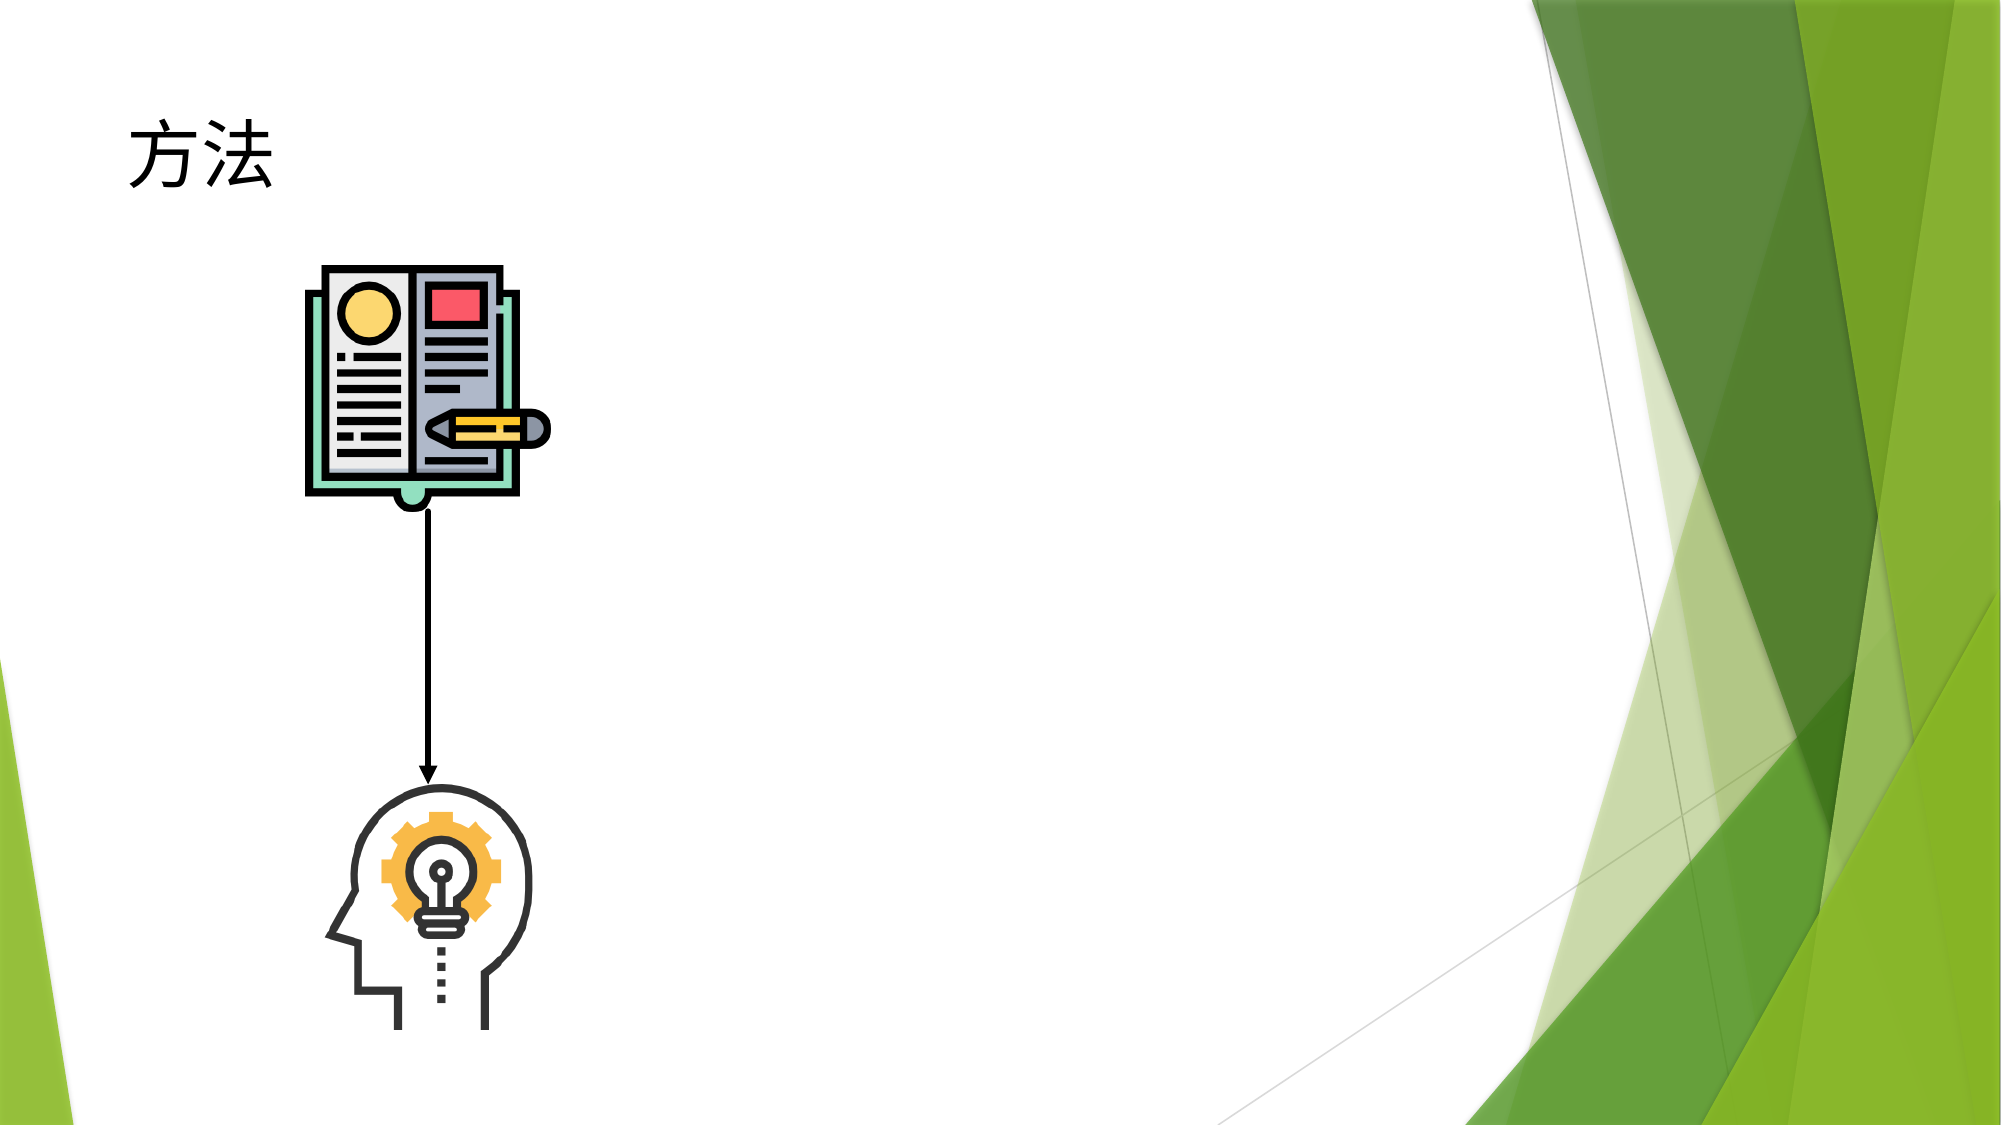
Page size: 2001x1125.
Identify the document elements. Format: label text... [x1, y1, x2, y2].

title 方法 [111, 99, 1522, 317]
picture [304, 265, 552, 513]
picture [304, 783, 552, 1031]
